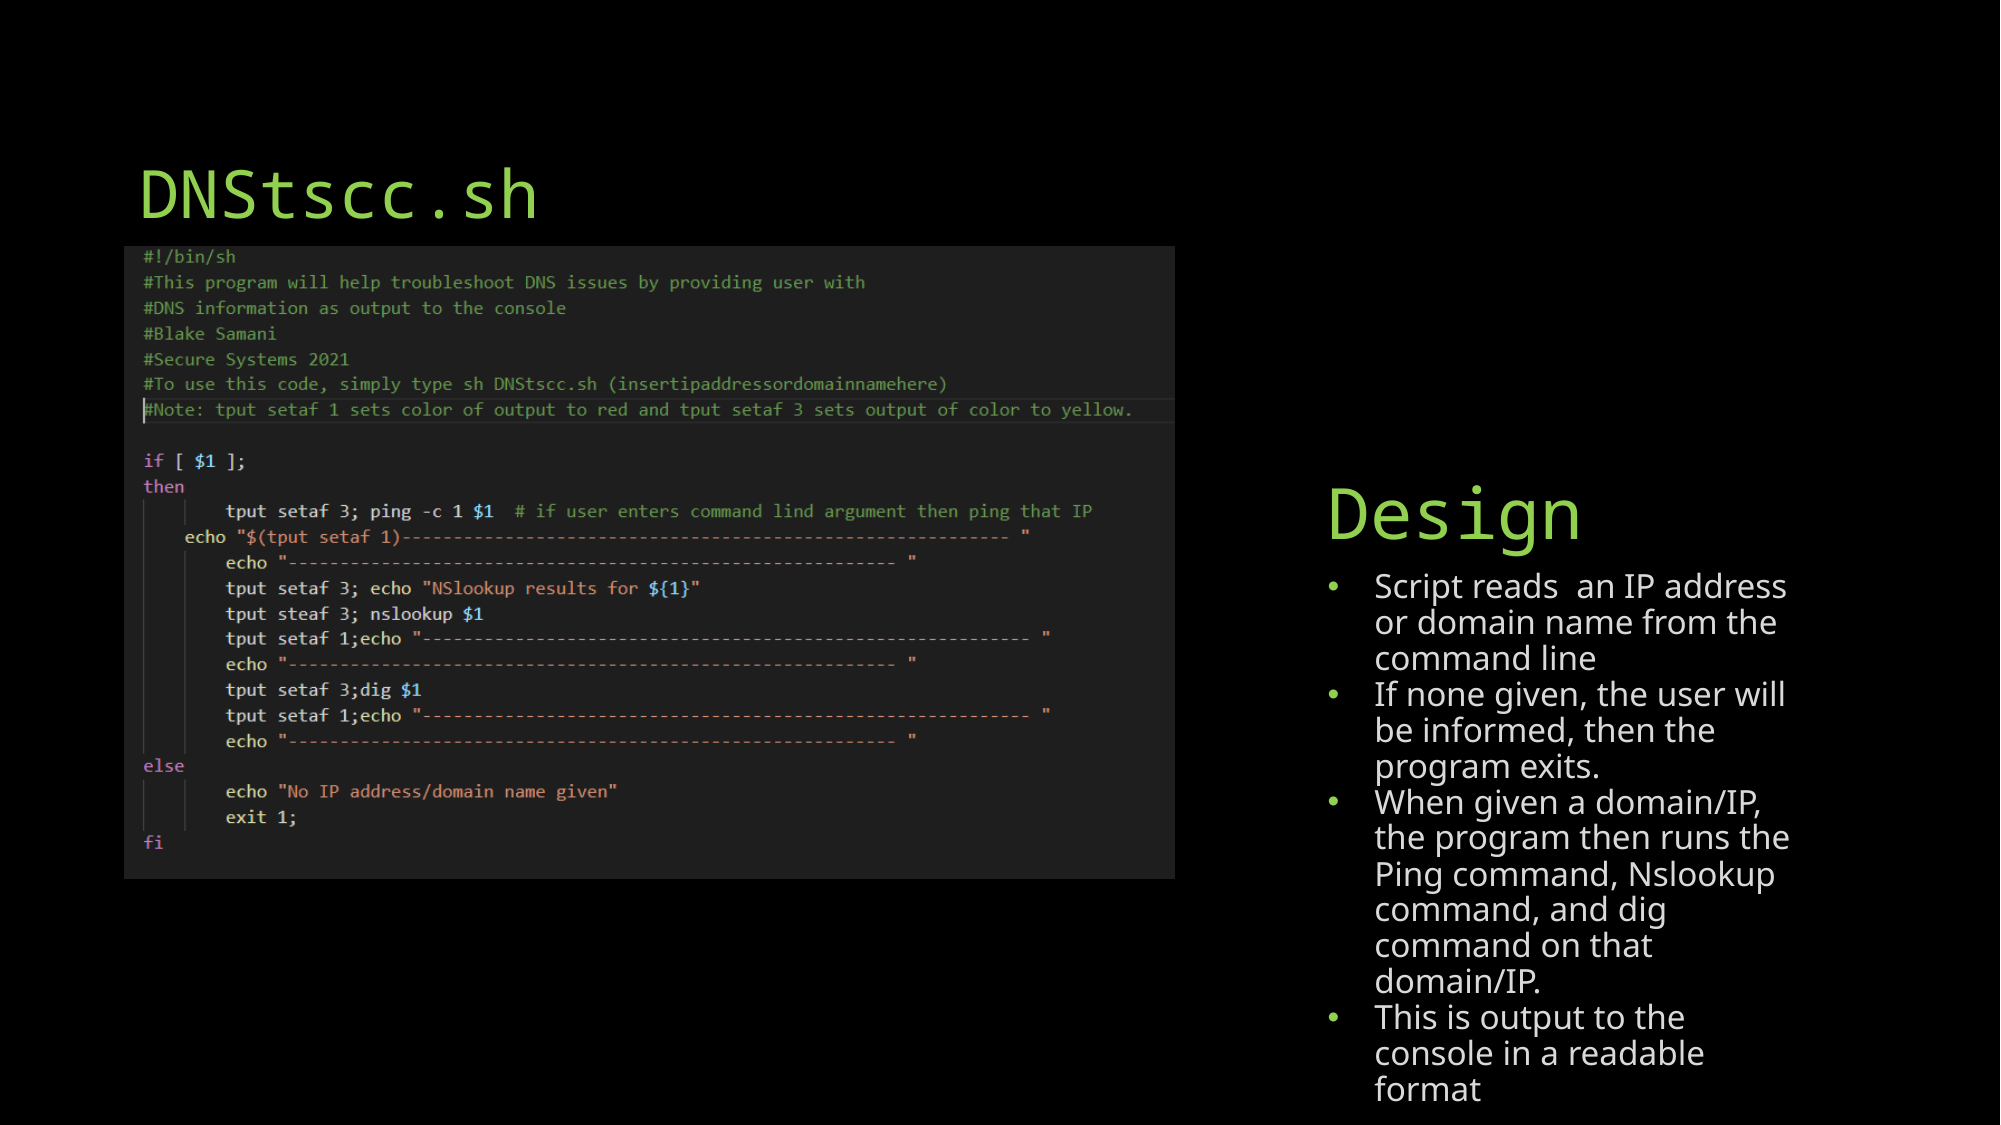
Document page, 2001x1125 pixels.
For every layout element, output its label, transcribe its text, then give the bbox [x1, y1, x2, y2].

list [124, 246, 1175, 879]
text_box DNStscc.sh [124, 153, 1175, 241]
title Design [1312, 262, 1825, 562]
list Script reads an IP address or domain name from the command line If none given, the user will be informed, then the program exits. When given a domain/IP, the program then runs the Ping command, Nslookup command, and dig command on that domain/IP. This is output to the console in a readable format [1312, 562, 1825, 1088]
